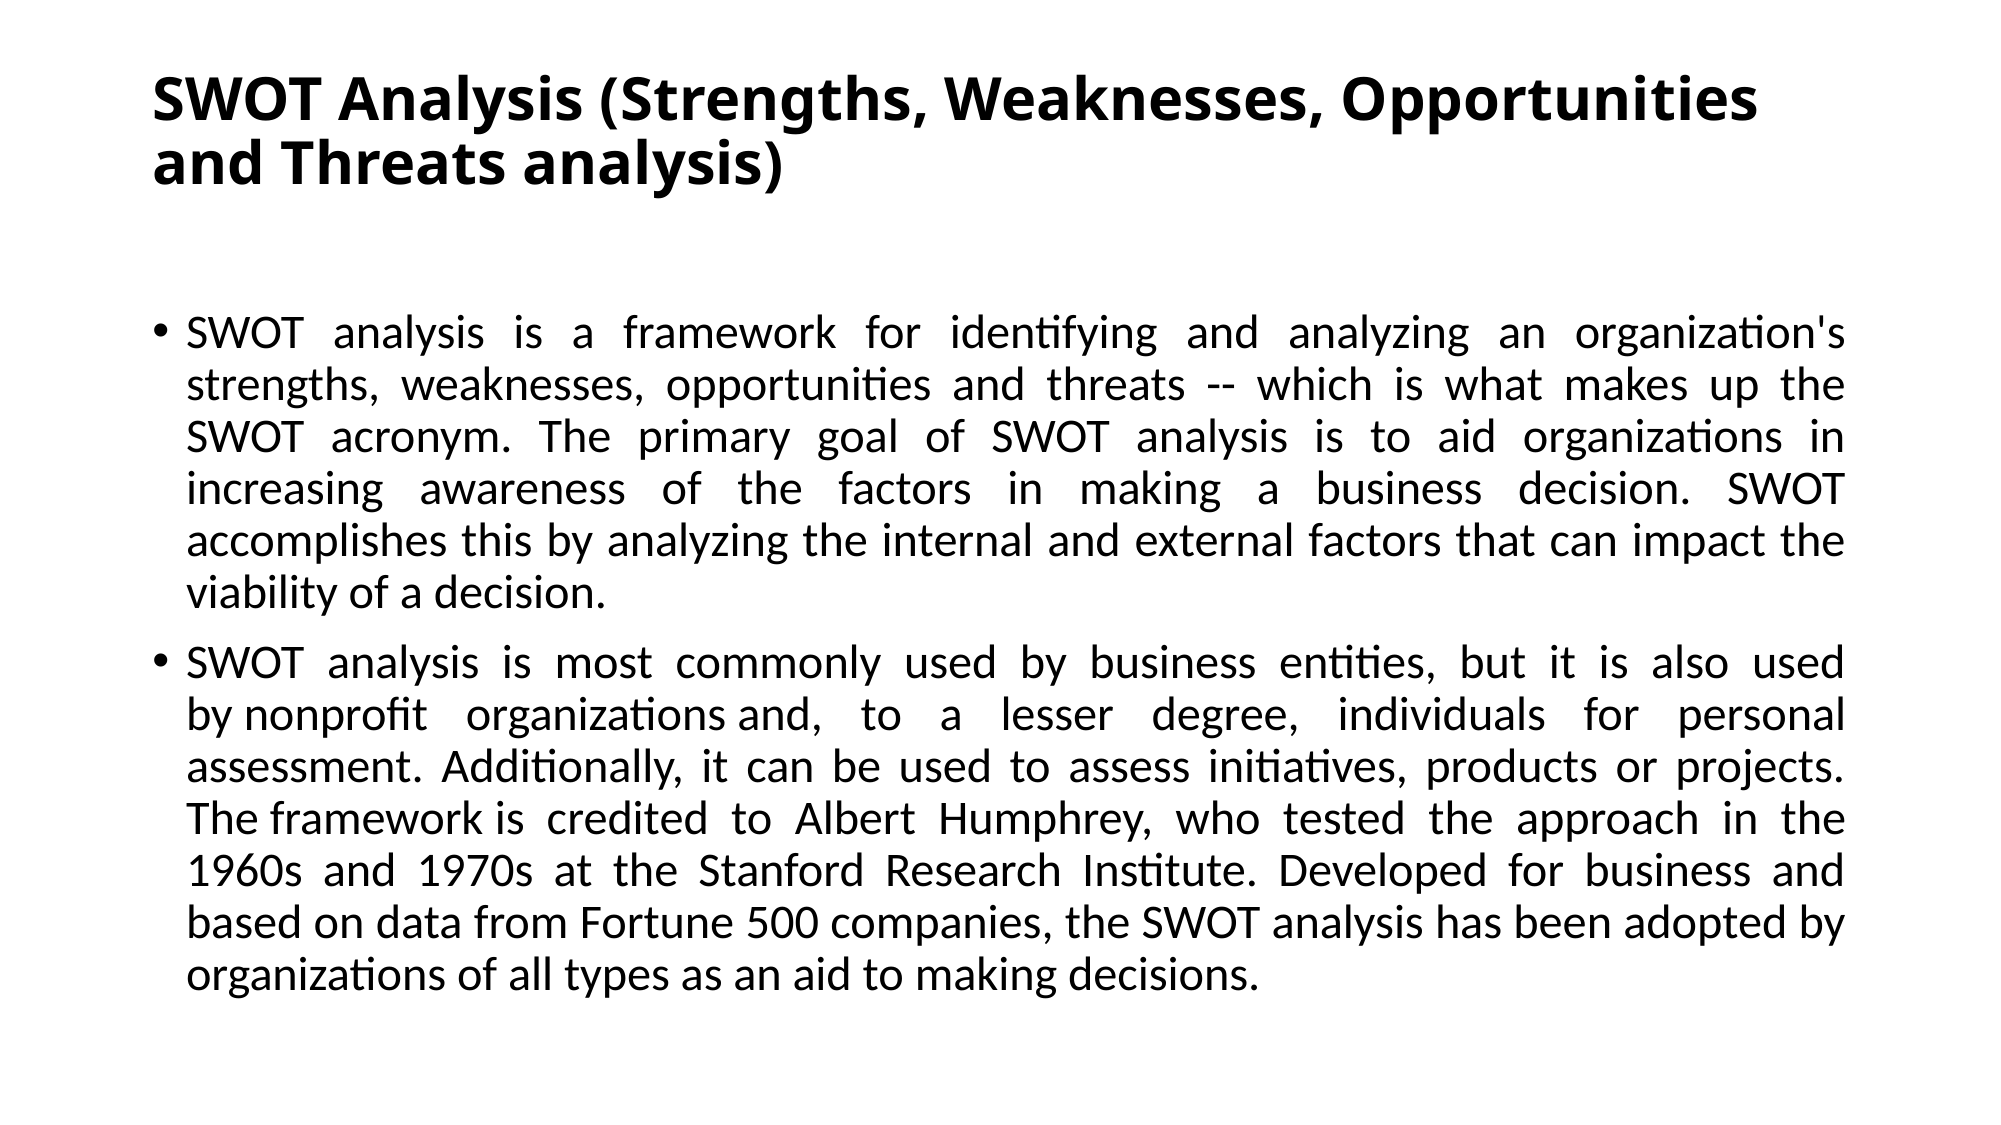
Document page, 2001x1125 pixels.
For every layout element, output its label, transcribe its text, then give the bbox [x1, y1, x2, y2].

title SWOT Analysis (Strengths, Weaknesses, Opportunities and Threats analysis) [137, 59, 1863, 278]
list SWOT analysis is a framework for identifying and analyzing an organization's strengths, weaknesses, opportunities and threats -- which is what makes up the SWOT acronym. The primary goal of SWOT analysis is to aid organizations in increasing awareness of the factors in making a business decision. SWOT accomplishes this by analyzing the internal and external factors that can impact the viability of a decision. SWOT analysis is most commonly used by business entities, but it is also used by nonprofit organizations and, to a lesser degree, individuals for personal assessment. Additionally, it can be used to assess initiatives, products or projects. The framework is credited to Albert Humphrey, who tested the approach in the 1960s and 1970s at the Stanford Research Institute. Developed for business and based on data from Fortune 500 companies, the SWOT analysis has been adopted by organizations of all types as an aid to making decisions. [137, 299, 1863, 1014]
